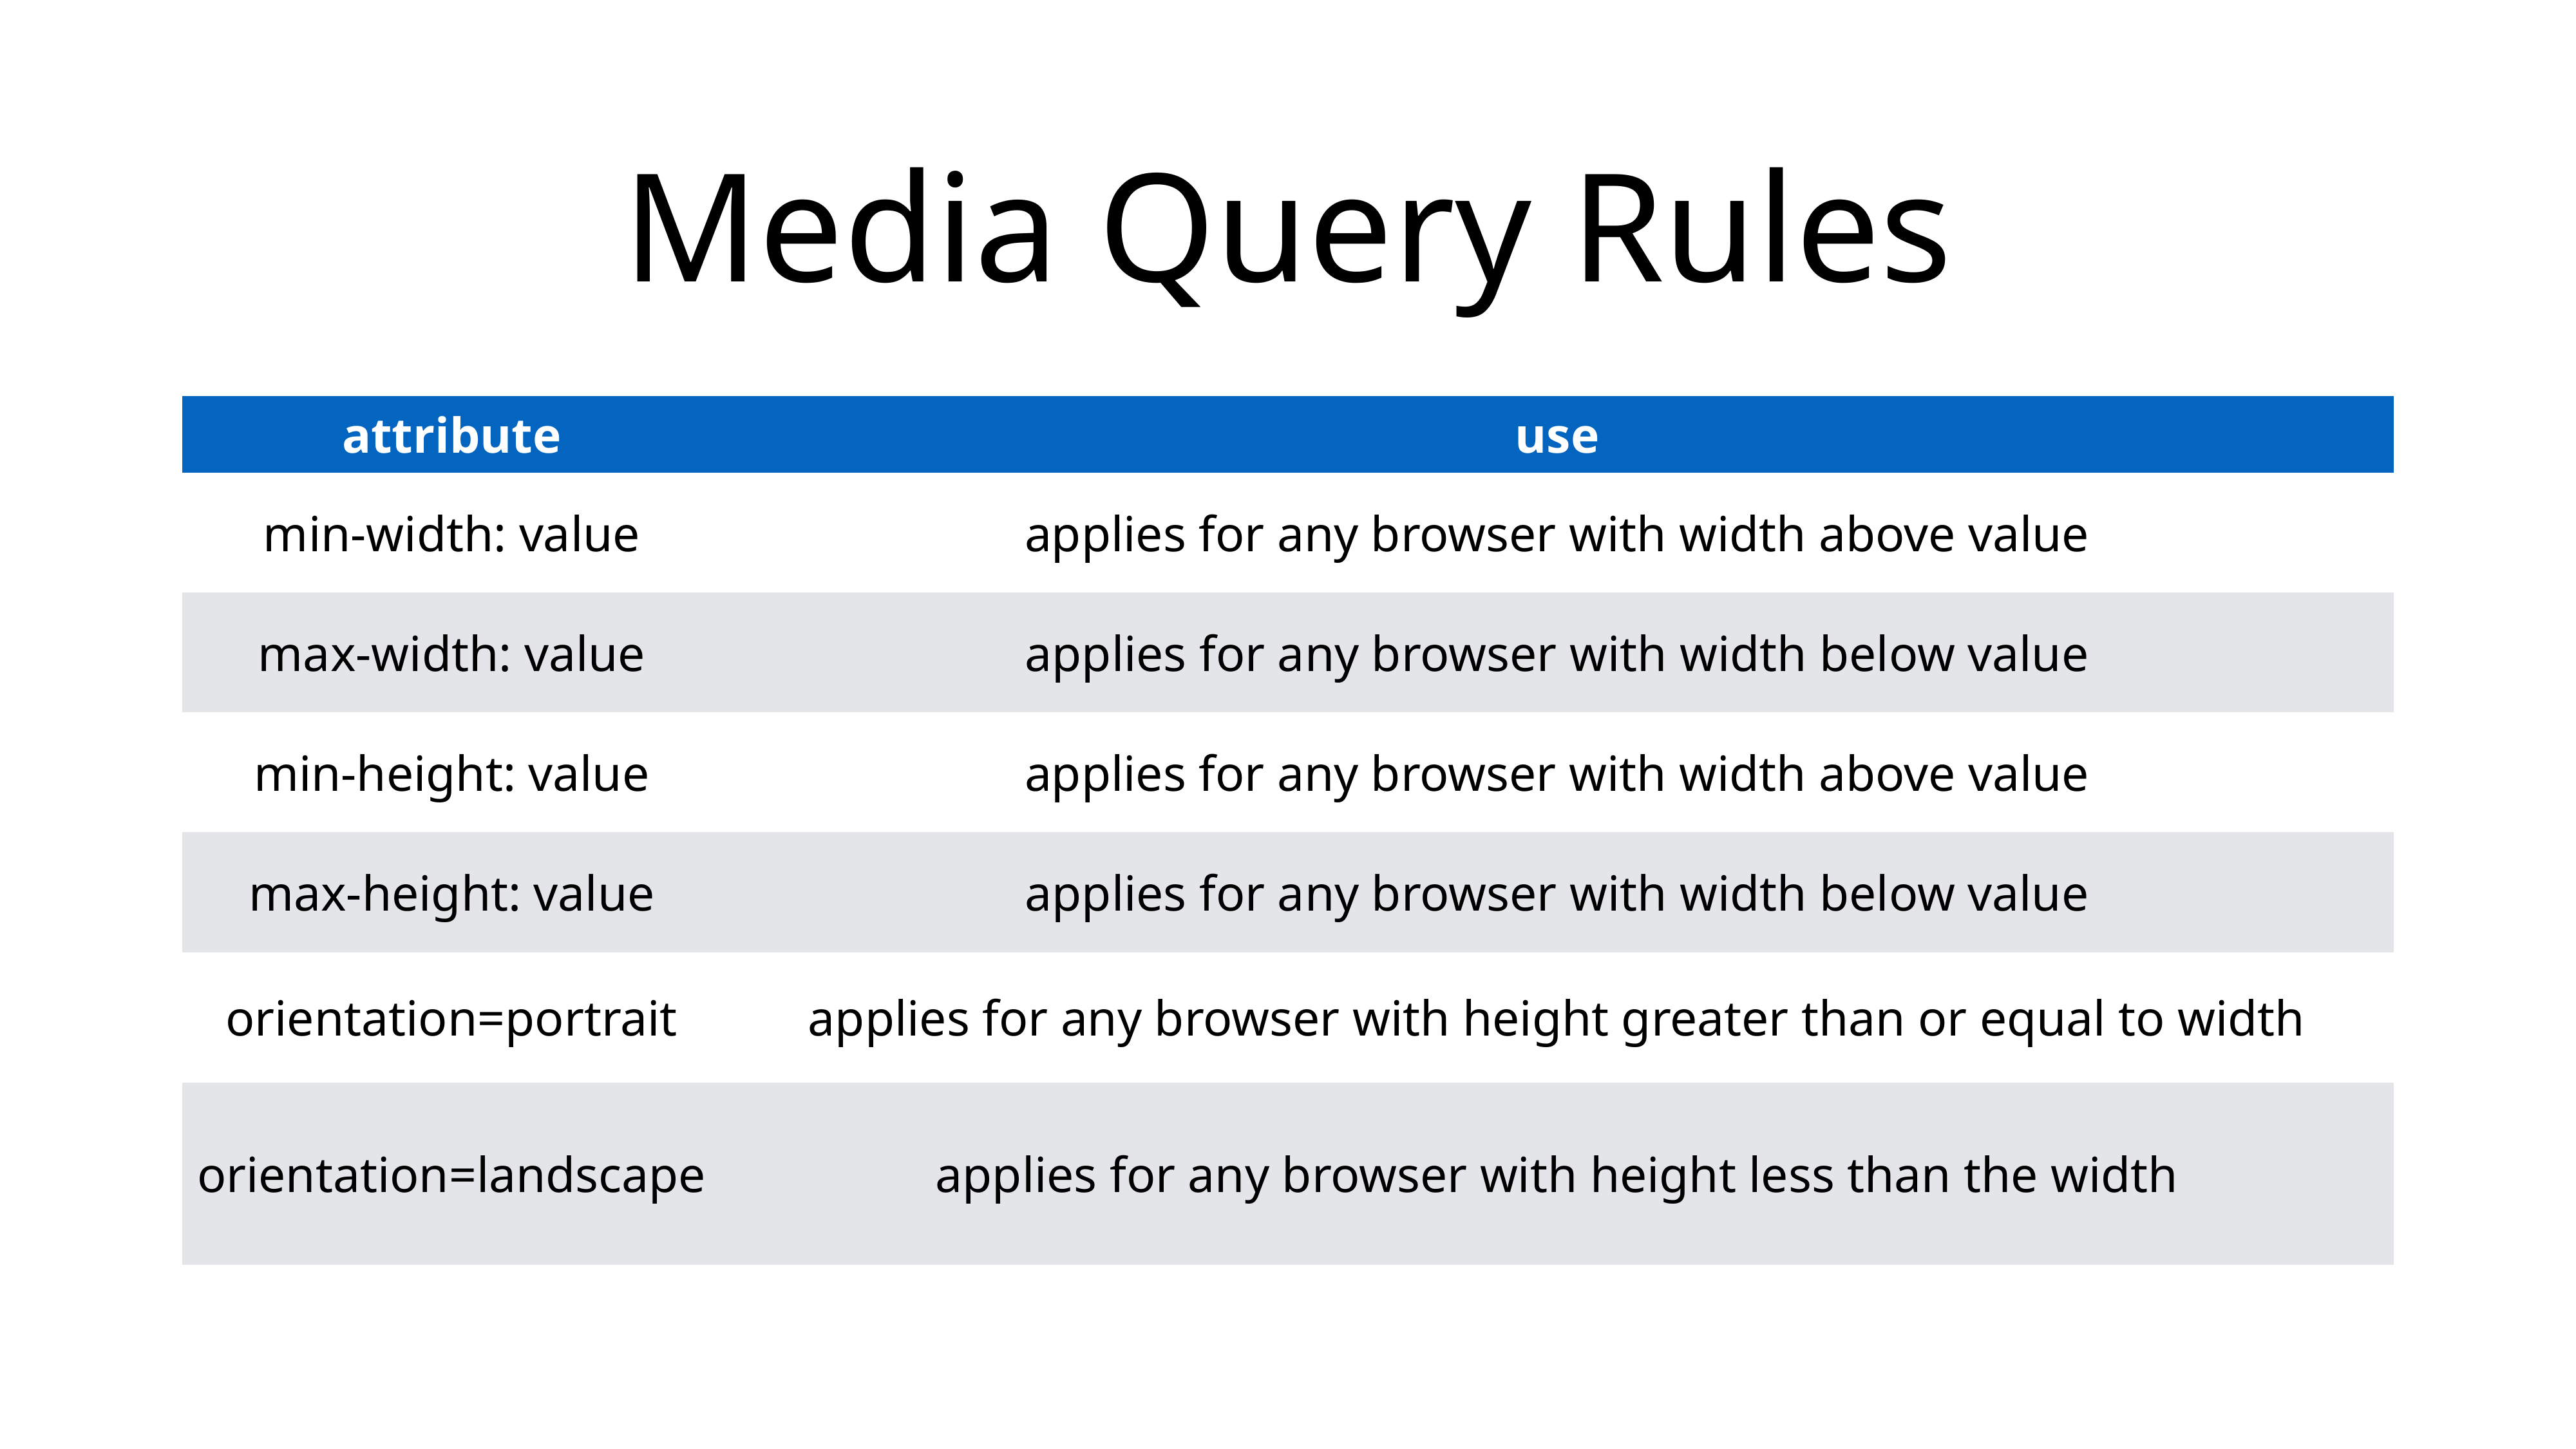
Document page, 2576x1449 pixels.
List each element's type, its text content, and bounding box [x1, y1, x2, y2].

table_cell applies for any browser with width below value [721, 592, 2394, 712]
table_cell applies for any browser with width above value [721, 473, 2394, 592]
table_cell orientation=portrait [182, 952, 721, 1083]
table_cell orientation=landscape [182, 1083, 721, 1265]
table_cell applies for any browser with height less than the width [721, 1083, 2394, 1265]
table_header use [721, 396, 2394, 473]
table_cell applies for any browser with width above value [721, 712, 2394, 832]
table_cell applies for any browser with width below value [721, 832, 2394, 952]
table_cell min-width: value [182, 473, 721, 592]
table_cell min-height: value [182, 712, 721, 832]
title Media Query Rules [178, 100, 2398, 343]
table_cell max-height: value [182, 832, 721, 952]
table_cell max-width: value [182, 592, 721, 712]
table_cell applies for any browser with height greater than or equal to width [721, 952, 2394, 1083]
table_header attribute [182, 396, 721, 473]
